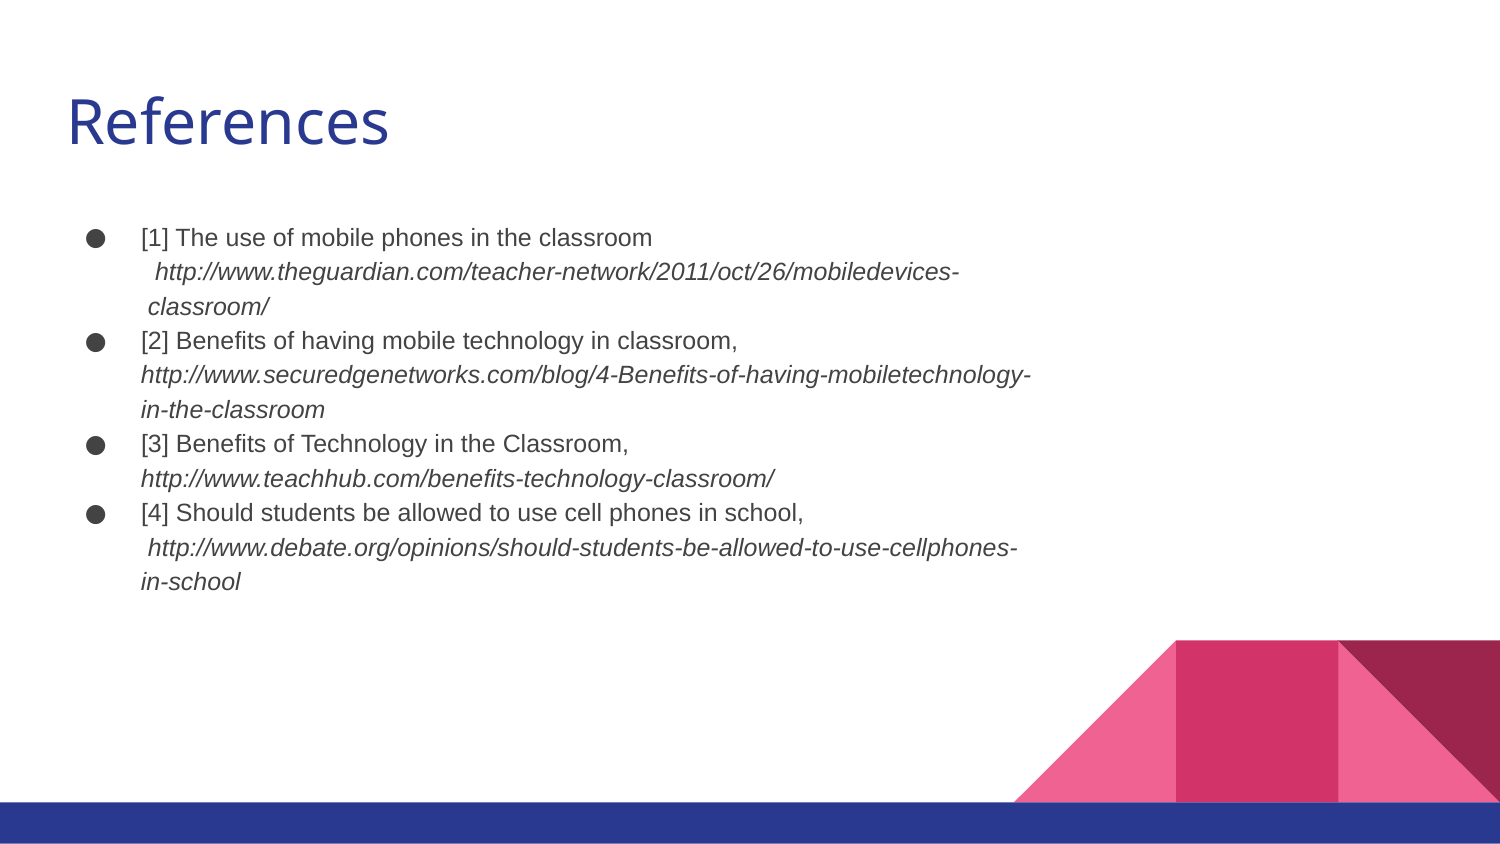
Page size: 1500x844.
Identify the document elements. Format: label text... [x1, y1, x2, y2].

title References [51, 67, 1449, 167]
list [1] The use of mobile phones in the classroom http://www.theguardian.com/teacher-network/2011/oct/26/mobiledevices- classroom/ [2] Benefits of having mobile technology in classroom, http://www.securedgenetworks.com/blog/4-Benefits-of-having-mobiletechnology- in-the-classroom [3] Benefits of Technology in the Classroom, http://www.teachhub.com/benefits-technology-classroom/ [4] Should students be allowed to use cell phones in school, http://www.debate.org/opinions/should-students-be-allowed-to-use-cellphones- in-school [51, 201, 1449, 750]
text_box [0, 0, 1487, 832]
